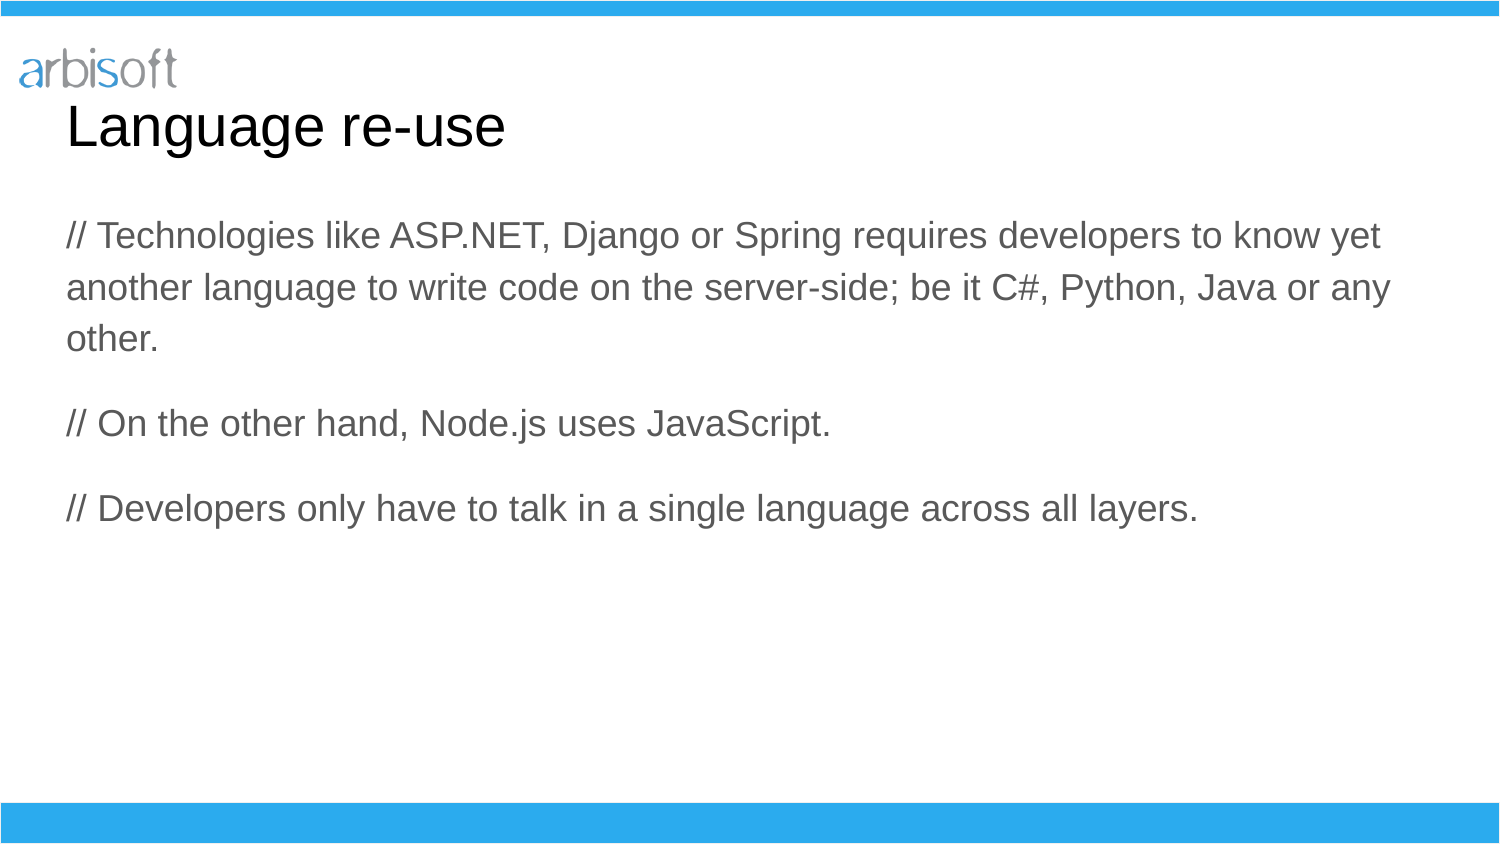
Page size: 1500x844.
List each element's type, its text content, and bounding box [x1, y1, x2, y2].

text_box [0, 802, 1500, 844]
title Language re-use [51, 72, 1449, 167]
list // Technologies like ASP.NET, Django or Spring requires developers to know yet another language to write code on the server-side; be it C#, Python, Java or any other. // On the other hand, Node.js uses JavaScript. // Developers only have to talk in a single language across all layers. [51, 189, 1449, 750]
text_box [0, 0, 1500, 17]
picture [17, 41, 178, 98]
